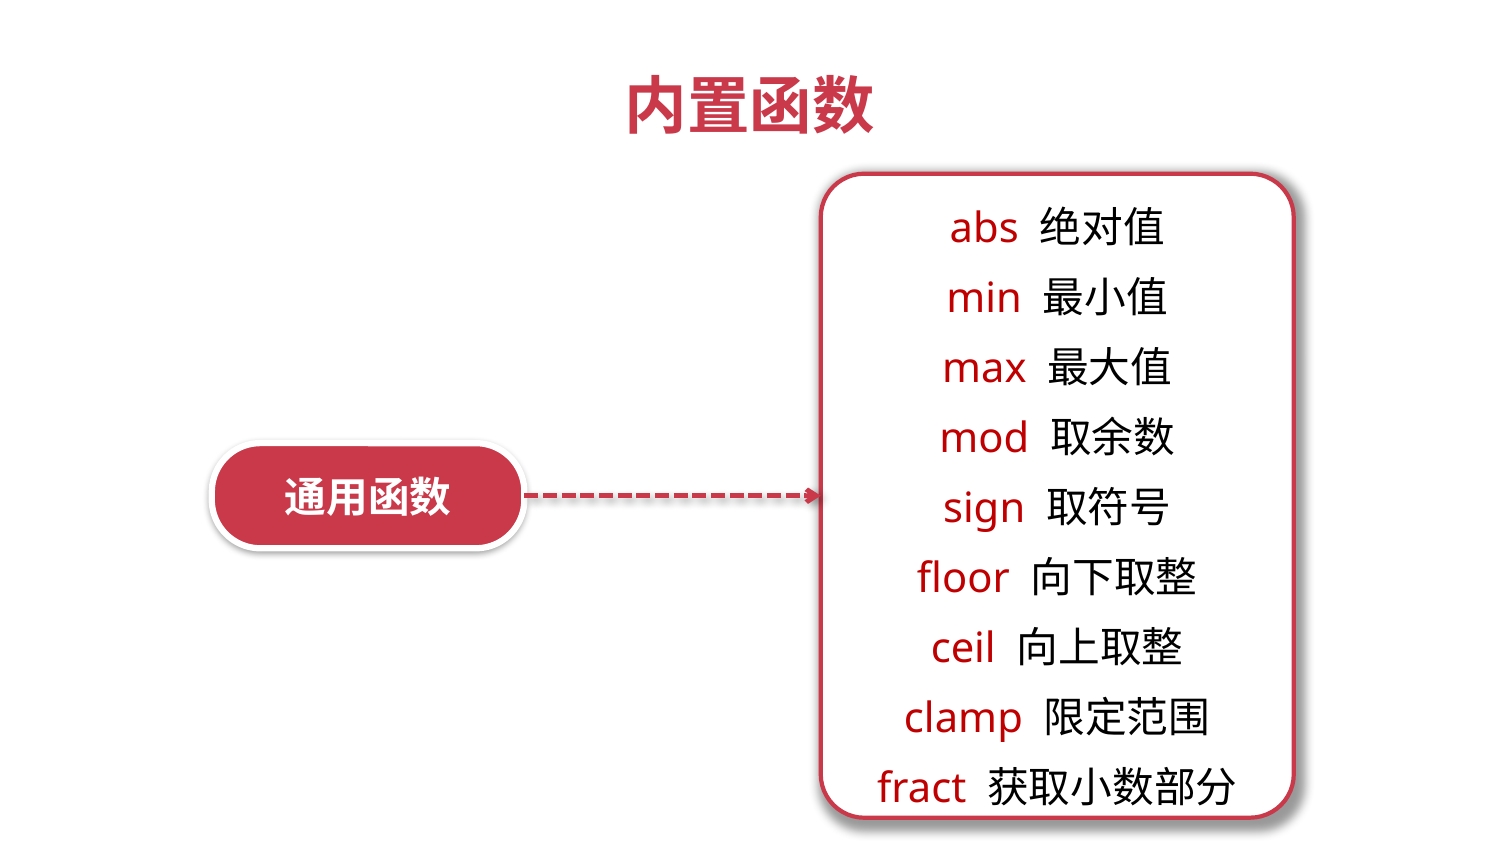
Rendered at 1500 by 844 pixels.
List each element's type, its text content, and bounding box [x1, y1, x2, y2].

text_box 内置函数 [609, 58, 890, 149]
text_box abs 绝对值 min 最小值 max 最大值 mod 取余数 sign 取符号 floor 向下取整 ceil 向上取整 clamp 限定范围 fract 获取小数部分 [820, 173, 1294, 818]
text_box 通用函数 [211, 443, 525, 549]
